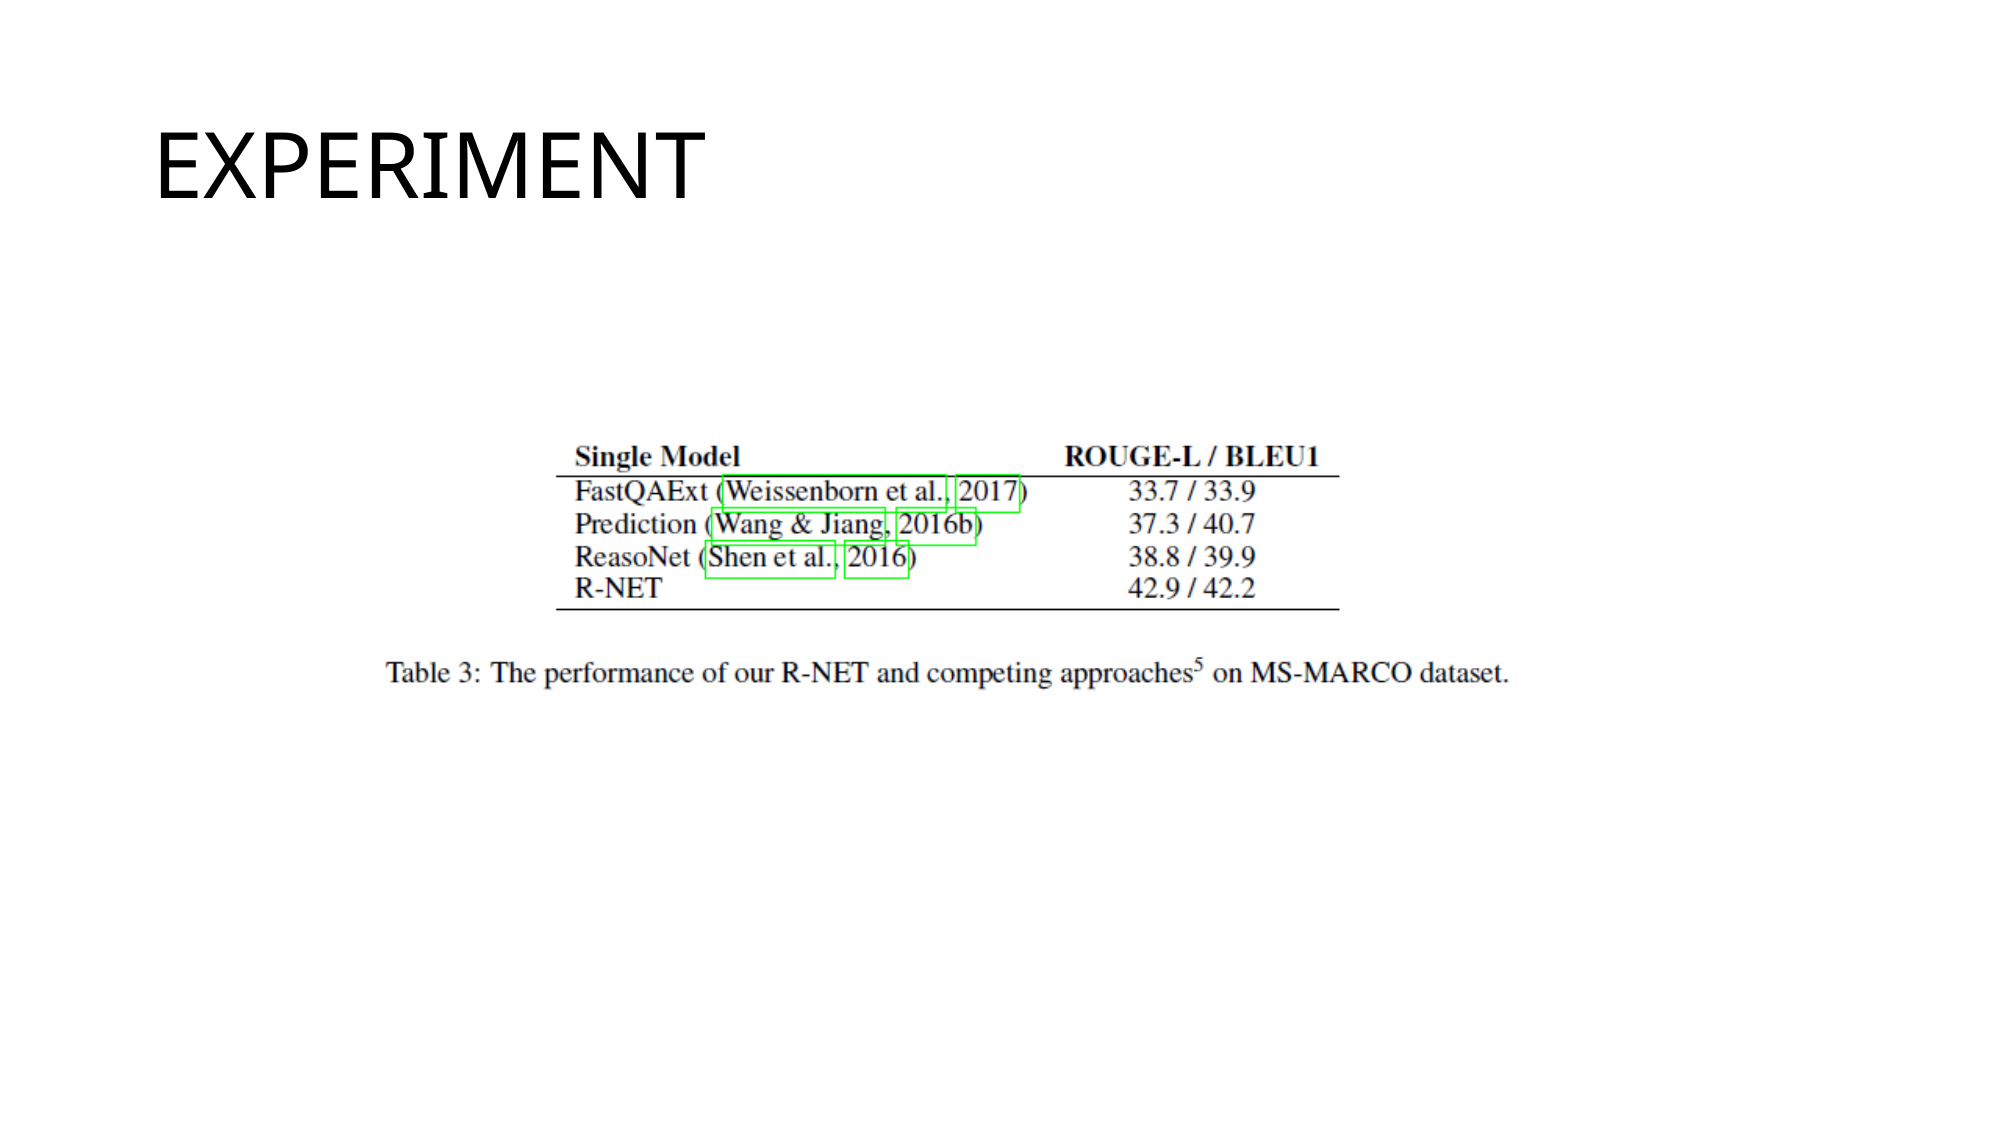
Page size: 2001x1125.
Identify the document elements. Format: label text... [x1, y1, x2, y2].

title EXPERIMENT [137, 59, 1863, 278]
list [349, 385, 1579, 739]
